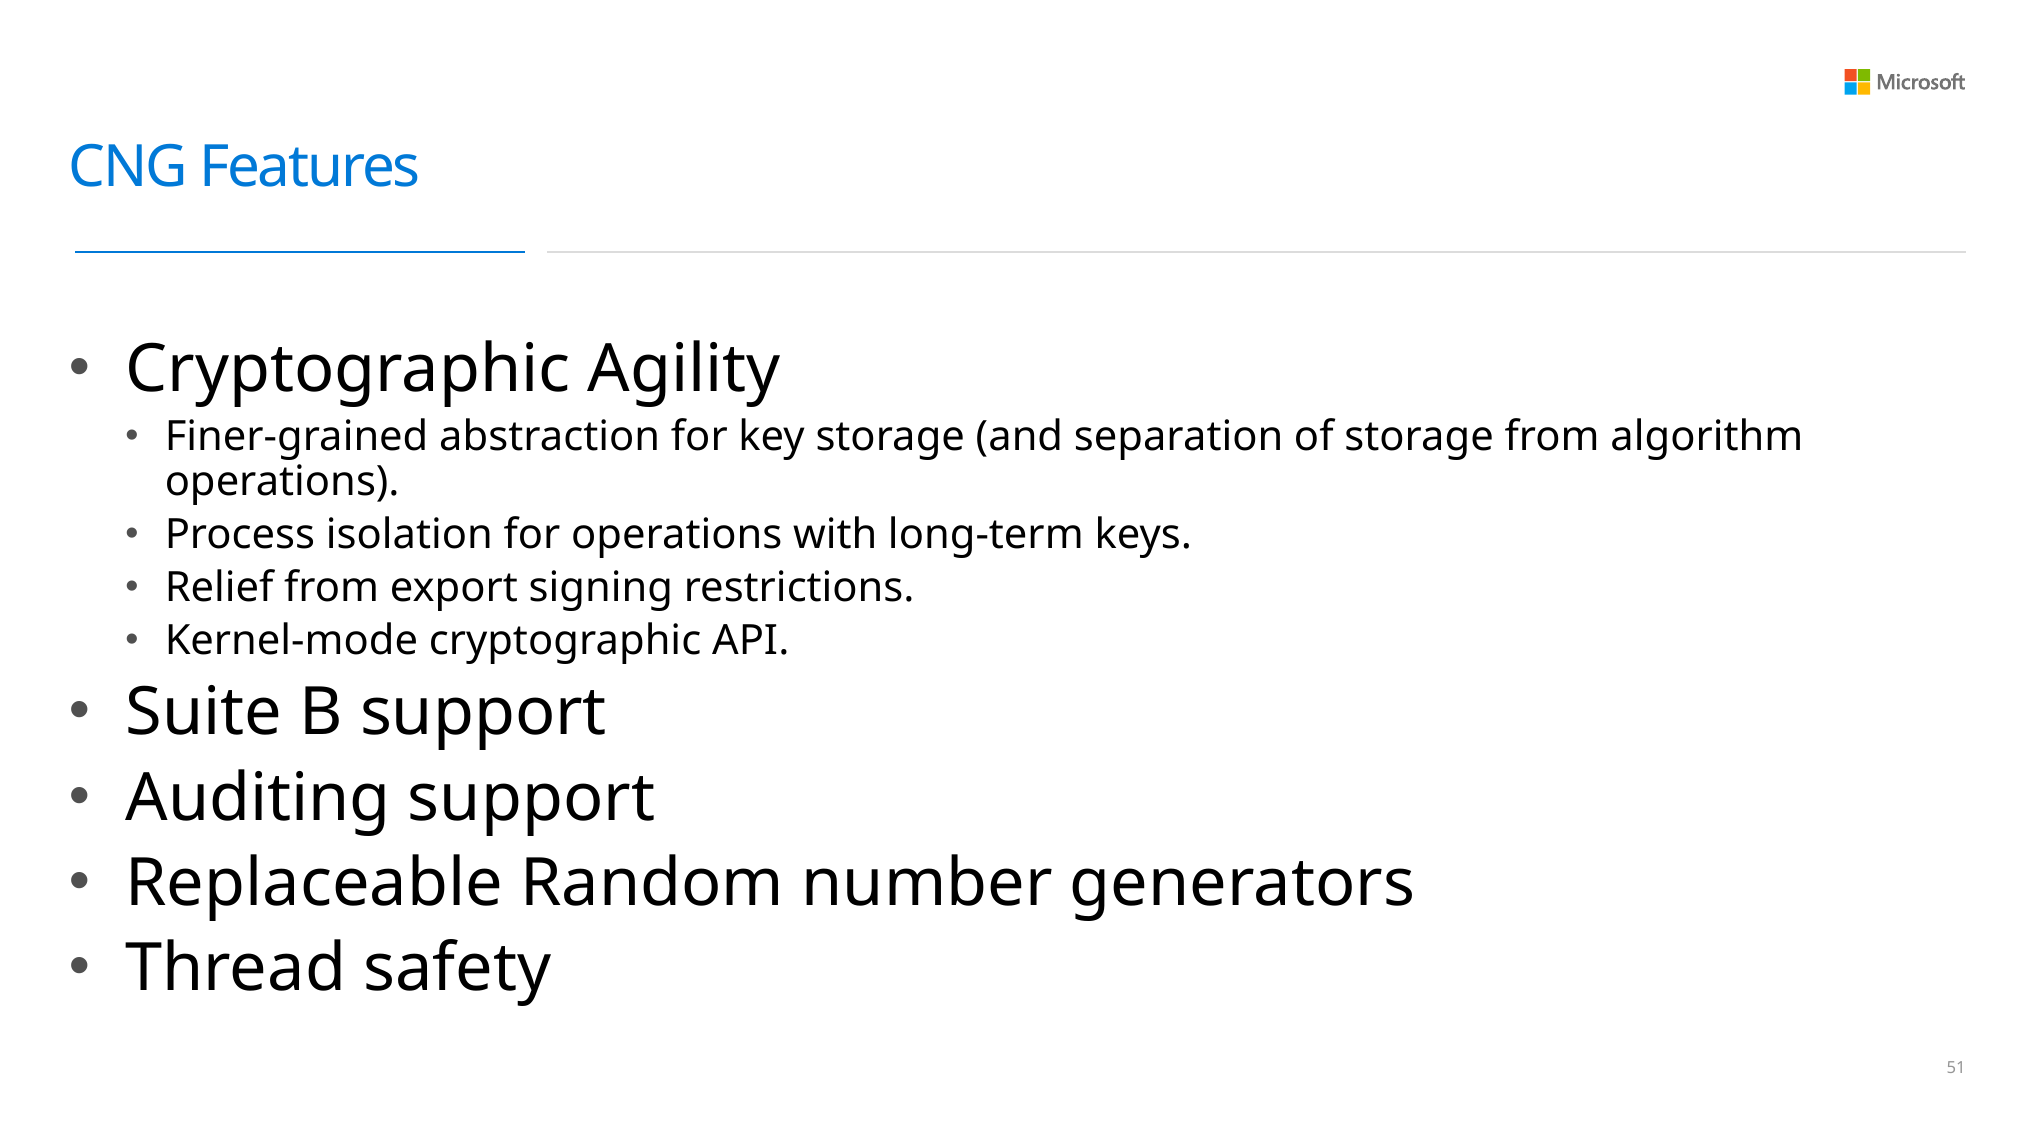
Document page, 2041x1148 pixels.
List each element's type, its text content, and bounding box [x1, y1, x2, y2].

list Cryptographic Agility Finer-grained abstraction for key storage (and separation of storage from algorithm operations). Process isolation for operations with long-term keys. Relief from export signing restrictions. Kernel-mode cryptographic API. Suite B support Auditing support Replaceable Random number generators Thread safety [45, 318, 1968, 1000]
title CNG Features [45, 123, 1996, 199]
slide_number 50 [1904, 1058, 1966, 1077]
